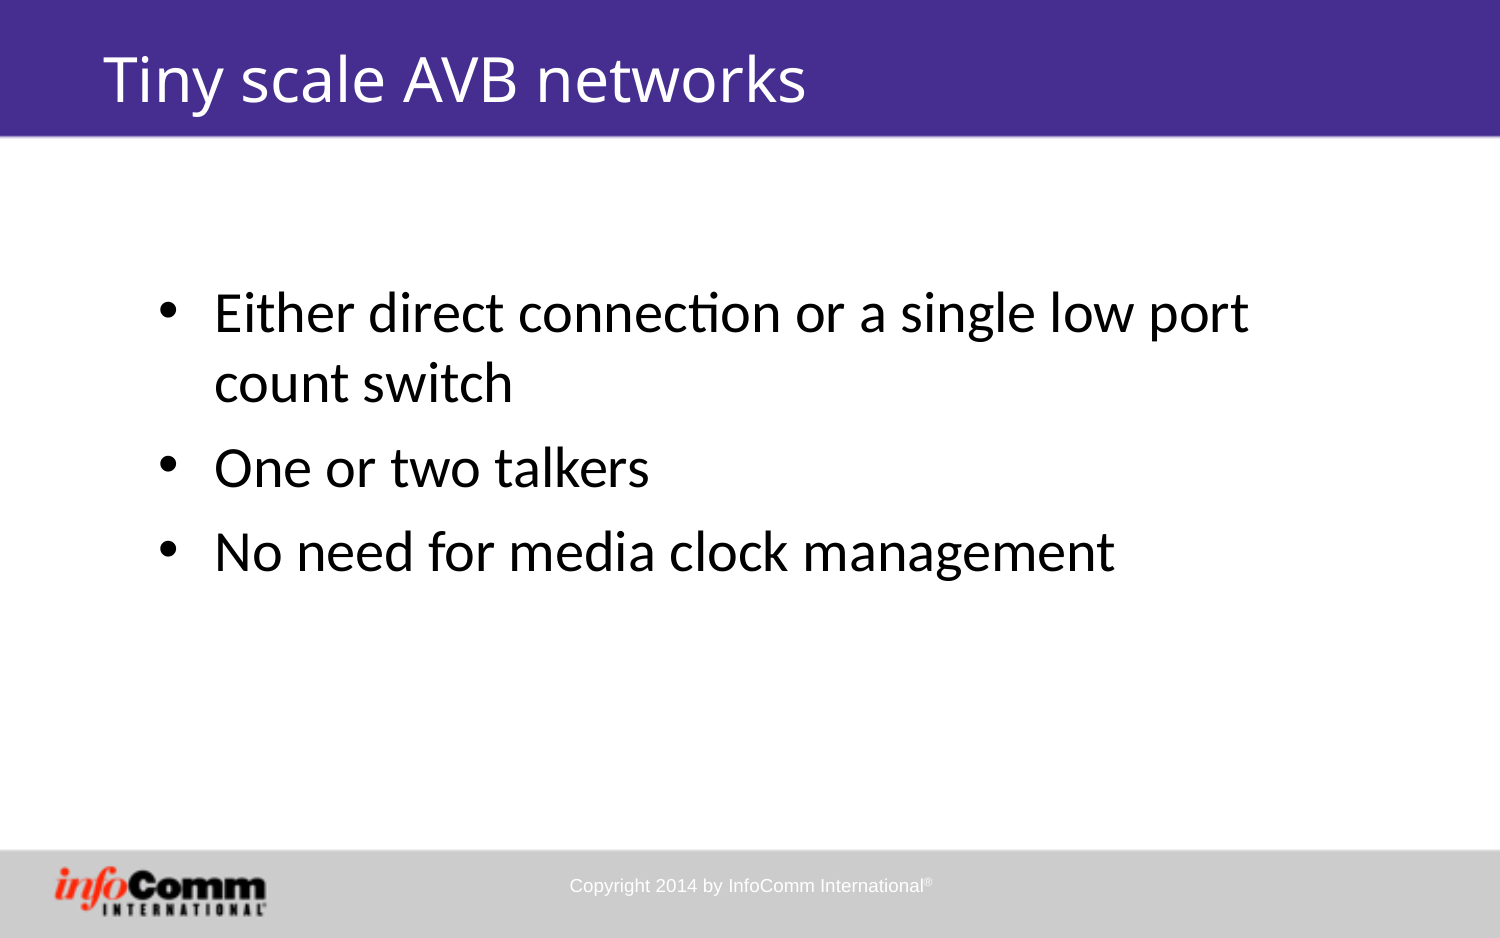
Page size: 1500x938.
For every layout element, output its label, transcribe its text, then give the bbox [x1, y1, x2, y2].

text_box Tiny scale AVB networks [95, 25, 1221, 129]
text_box Copyright 2014 by InfoComm International® [512, 871, 990, 897]
text_box Either direct connection or a single low port count switch One or two talkers No need for media clock management [151, 266, 1351, 671]
picture [0, 0, 1500, 938]
